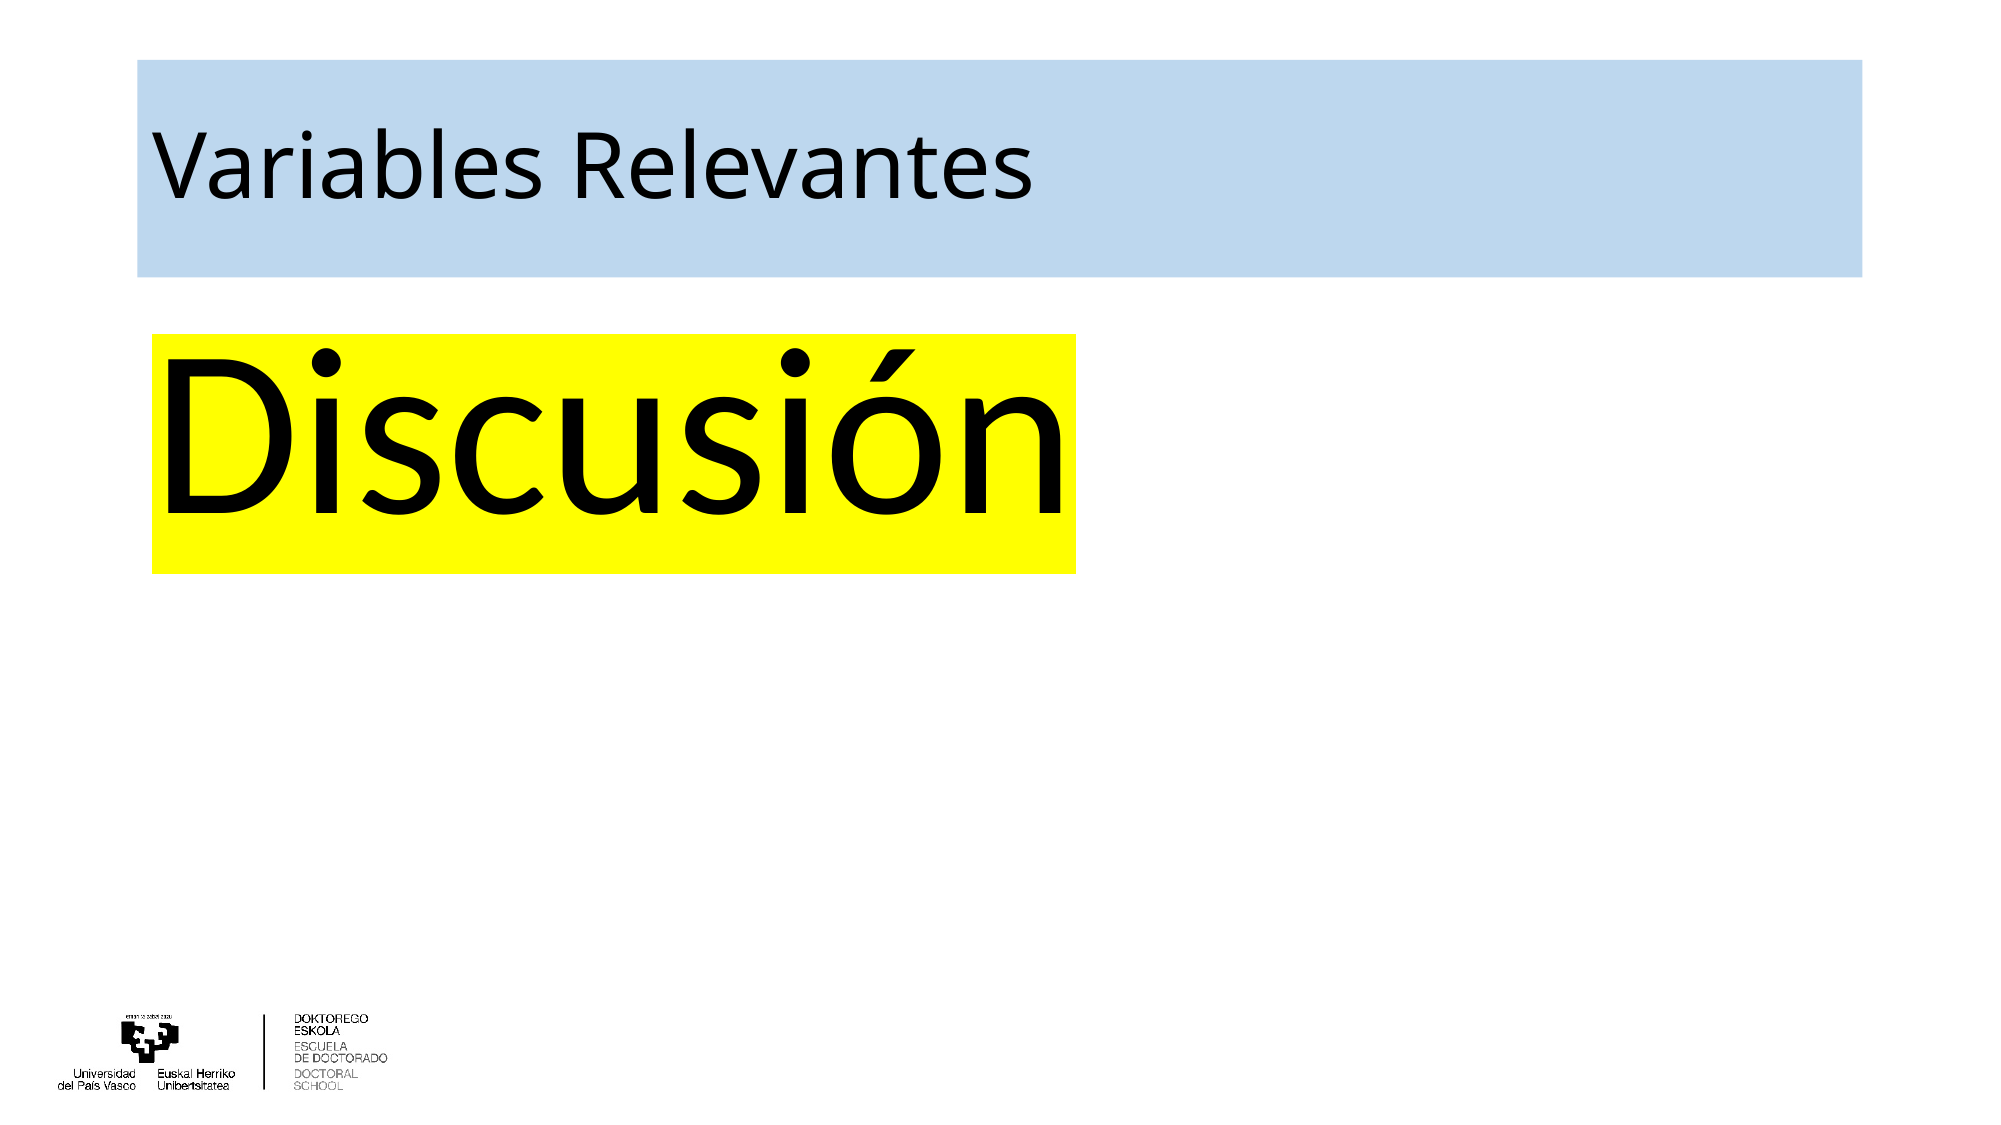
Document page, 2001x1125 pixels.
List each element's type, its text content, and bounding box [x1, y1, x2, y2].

list Discusión [137, 299, 1863, 958]
picture [48, 979, 402, 1125]
title Variables Relevantes [137, 59, 1863, 278]
